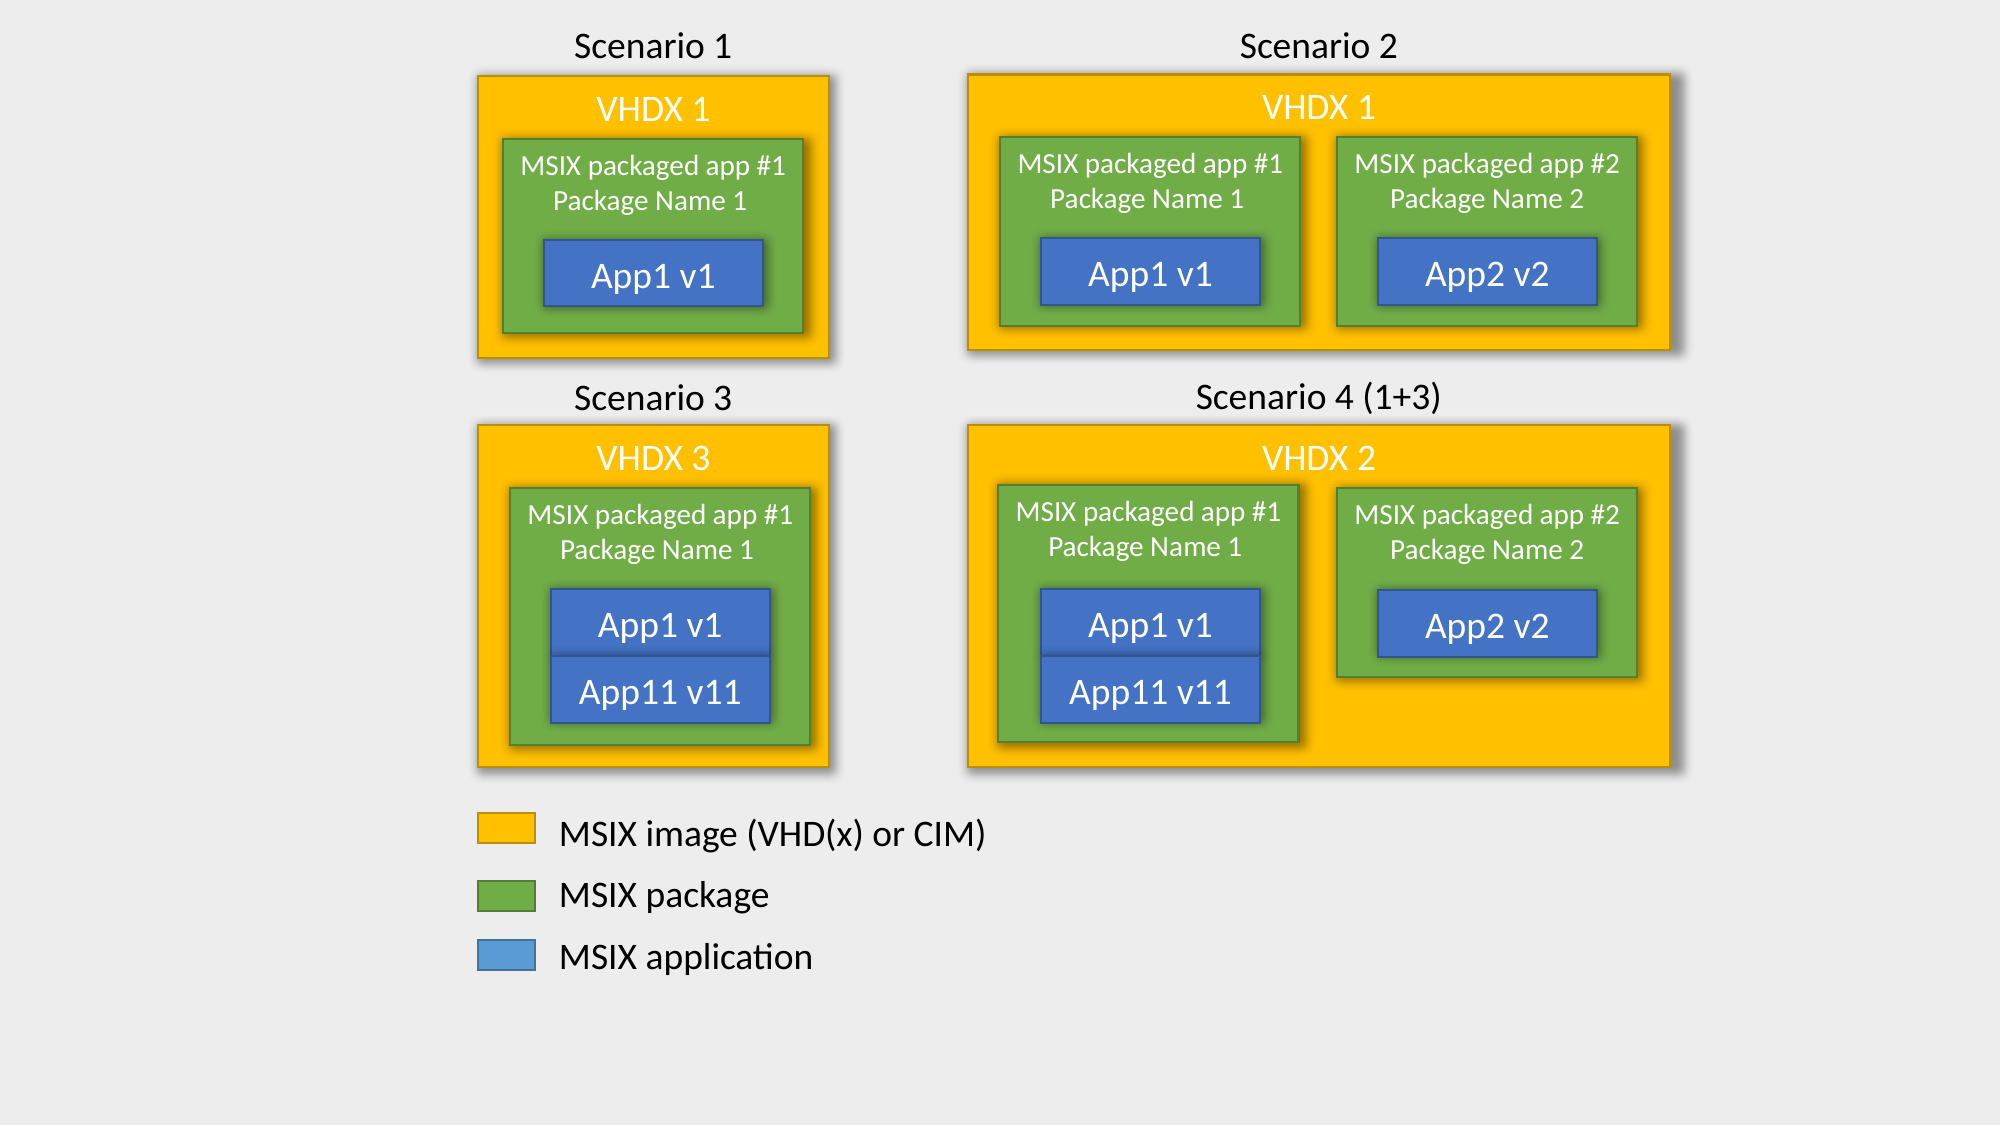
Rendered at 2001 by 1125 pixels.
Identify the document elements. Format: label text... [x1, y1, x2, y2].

text_box VHDX 3 [477, 424, 830, 768]
text_box App1 v1 [543, 239, 764, 307]
text_box MSIX packaged app #1 Package Name 1 [502, 138, 804, 334]
text_box App1 v1 [550, 588, 771, 649]
text_box VHDX 2 [967, 424, 1671, 768]
text_box Scenario 4 (1+3) [1181, 364, 1457, 425]
text_box MSIX packaged app #1 Package Name 1 [999, 136, 1301, 327]
text_box MSIX packaged app #1 Package Name 1 [997, 484, 1300, 743]
text_box MSIX packaged app #1 Package Name 1 [509, 487, 811, 746]
text_box VHDX 1 [477, 75, 830, 359]
text_box Scenario 3 [559, 371, 748, 426]
text_box App1 v1 [1040, 588, 1261, 649]
text_box App2 v2 [1377, 589, 1598, 658]
list MSIX image (VHD(x) or CIM) MSIX package MSIX application [506, 806, 1712, 1125]
text_box MSIX packaged app #2 Package Name 2 [1336, 487, 1638, 678]
text_box [477, 939, 536, 971]
text_box MSIX packaged app #2 Package Name 2 [1336, 136, 1638, 327]
text_box [477, 880, 536, 912]
text_box App2 v2 [1377, 237, 1598, 306]
text_box App11 v11 [1040, 655, 1261, 724]
text_box Scenario 2 [1225, 13, 1414, 74]
text_box App1 v1 [1040, 237, 1261, 306]
text_box Scenario 1 [559, 13, 748, 74]
text_box VHDX 1 [967, 73, 1671, 351]
text_box [477, 812, 536, 844]
text_box App11 v11 [550, 655, 771, 724]
